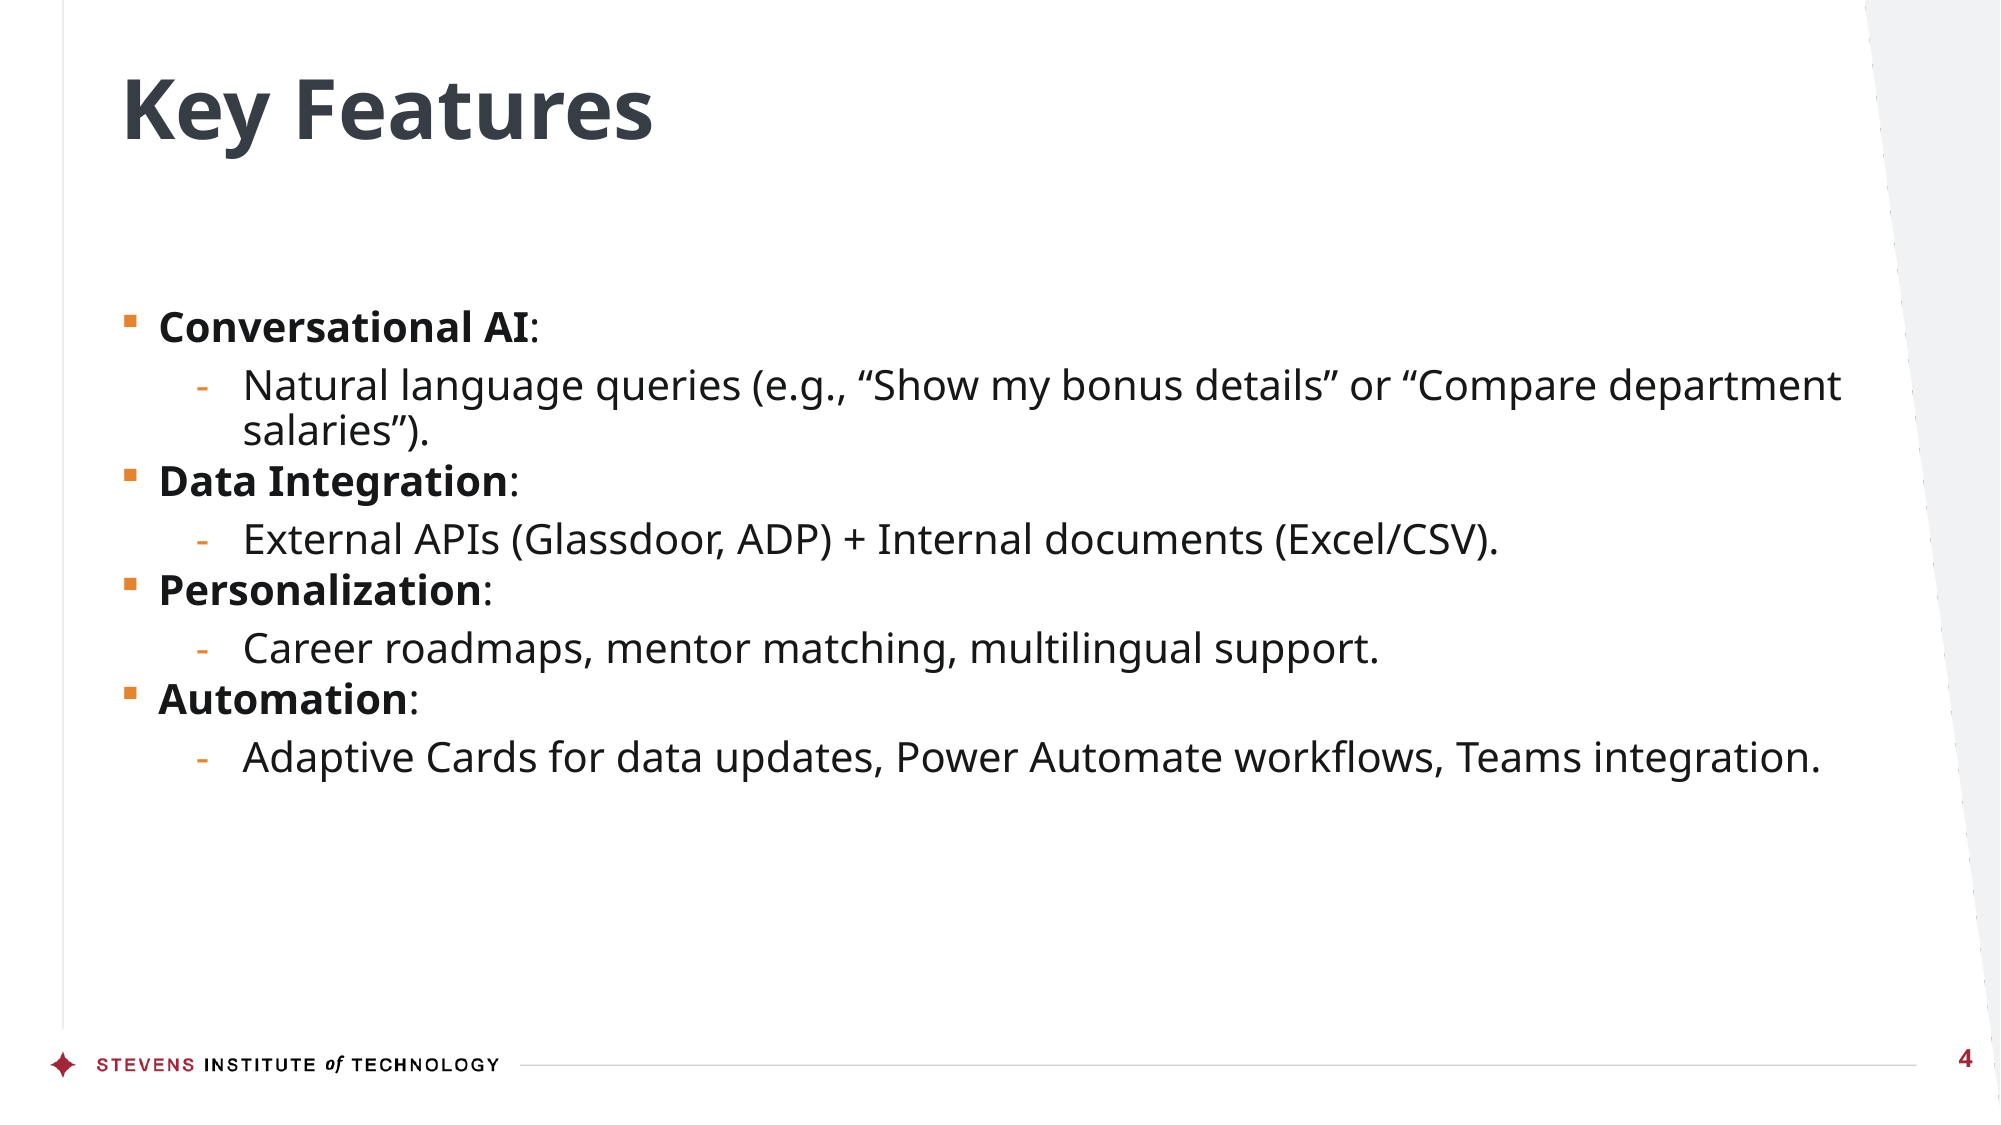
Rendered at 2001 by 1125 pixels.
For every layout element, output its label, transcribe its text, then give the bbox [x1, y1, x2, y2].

list Conversational AI: Natural language queries (e.g., “Show my bonus details” or “Compare department salaries”). Data Integration: External APIs (Glassdoor, ADP) + Internal documents (Excel/CSV). Personalization: Career roadmaps, mentor matching, multilingual support. Automation: Adaptive Cards for data updates, Power Automate workflows, Teams integration. [105, 299, 1863, 995]
slide_number 4 [1538, 1029, 1988, 1090]
title Key Features [105, 59, 1863, 278]
